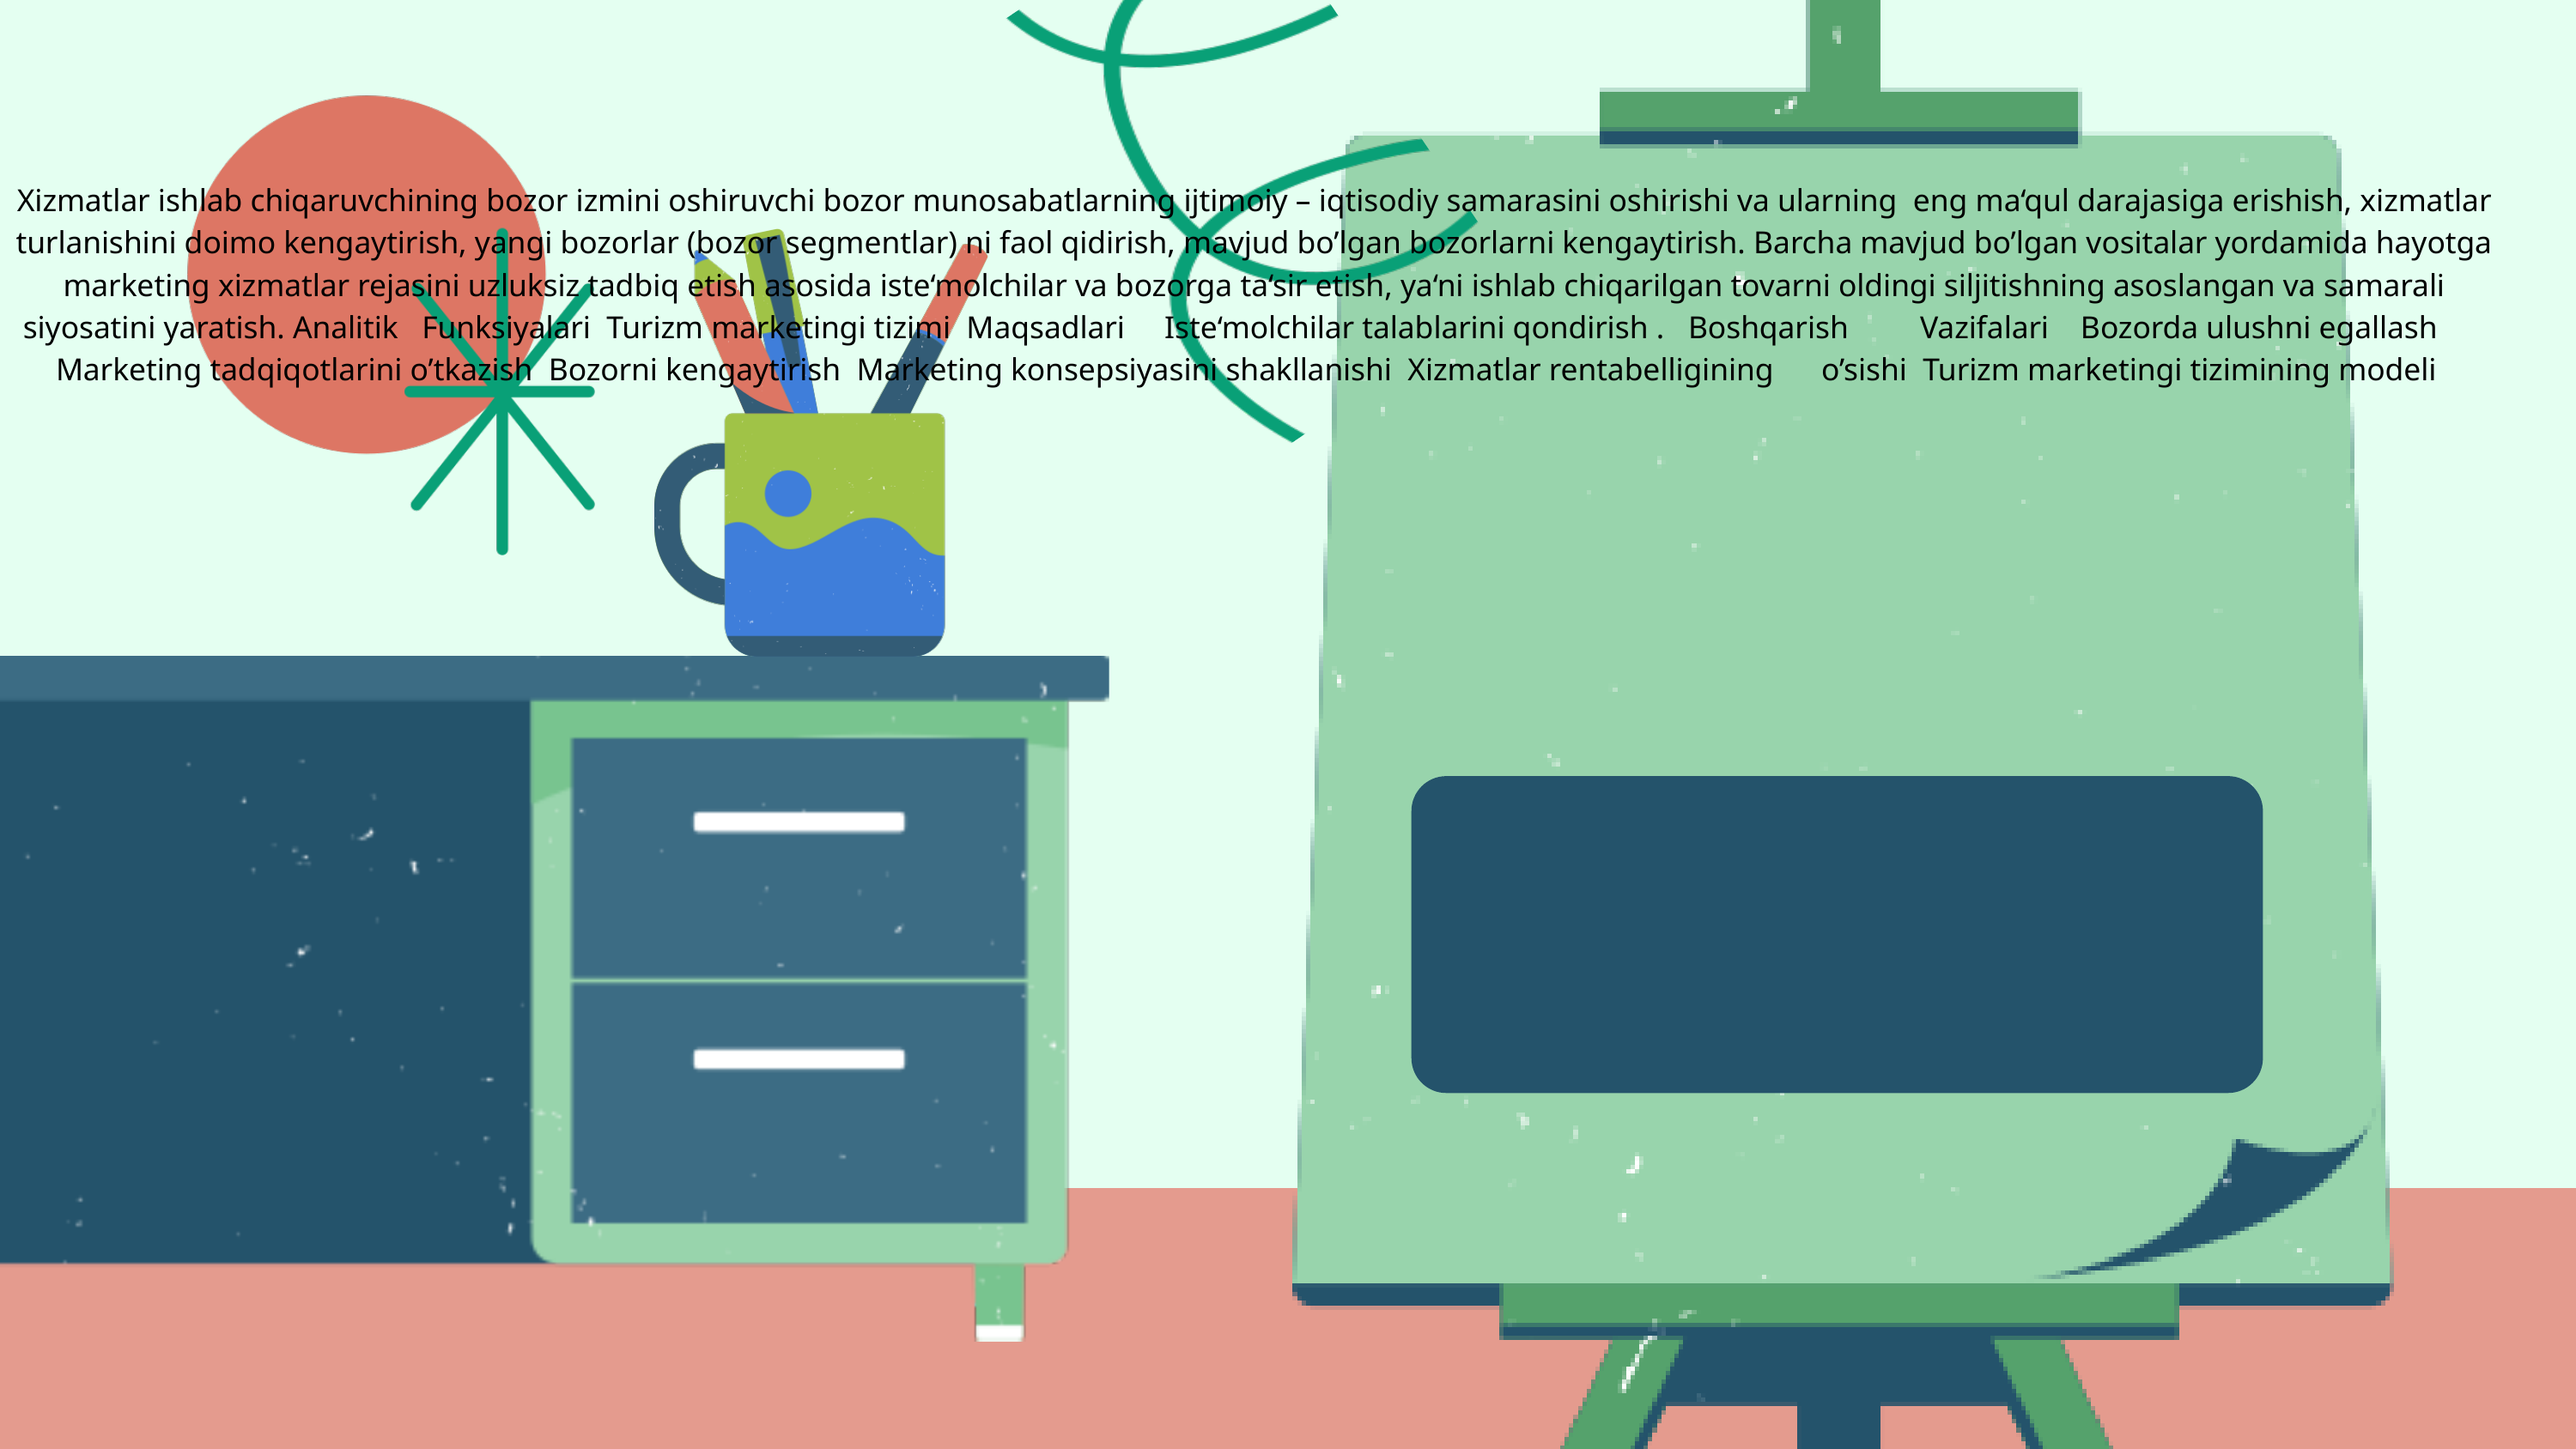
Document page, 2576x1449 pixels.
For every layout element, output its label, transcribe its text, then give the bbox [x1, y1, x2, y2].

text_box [0, 1187, 2576, 1449]
text_box [170, 78, 596, 174]
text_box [1411, 775, 2263, 1094]
text_box [0, 656, 1109, 1185]
text_box [1137, 387, 1375, 498]
text_box [170, 387, 596, 555]
text_box [924, 0, 1446, 174]
text_box Xizmatlar ishlab chiqaruvchining bozor izmini oshiruvchi bozor munosabatlarning ijtimoiy – iqtisodiy samarasini oshirishi va ularning eng ma‘qul darajasiga erishish, xizmatlar turlanishini doimo kengaytirish, yangi bozorlar (bozor segmentlar) ni faol qidirish, mavjud bo’lgan bozorlarni kengaytirish. Barcha mavjud bo’lgan vositalar yordamida hayotga marketing xizmatlar rejasini uzluksiz tadbiq etish asosida iste‘molchilar va bozorga ta‘sir etish, ya‘ni ishlab chiqarilgan tovarni oldingi siljitishning asoslangan va samarali siyosatini yaratish. Analitik Funksiyalari Turizm marketingi tizimi Maqsadlari Iste‘molchilar talablarini qondirish . Boshqarish Vazifalari Bozorda ulushni egallash Marketing tadqiqotlarini o’tkazish Bozorni kengaytirish Marketing konsepsiyasini shakllanishi Xizmatlar rentabelligining o’sishi Turizm marketingi tizimining modeli [0, 174, 2508, 387]
text_box [654, 387, 988, 657]
text_box [1328, 0, 2421, 174]
text_box [1254, 387, 2421, 1185]
